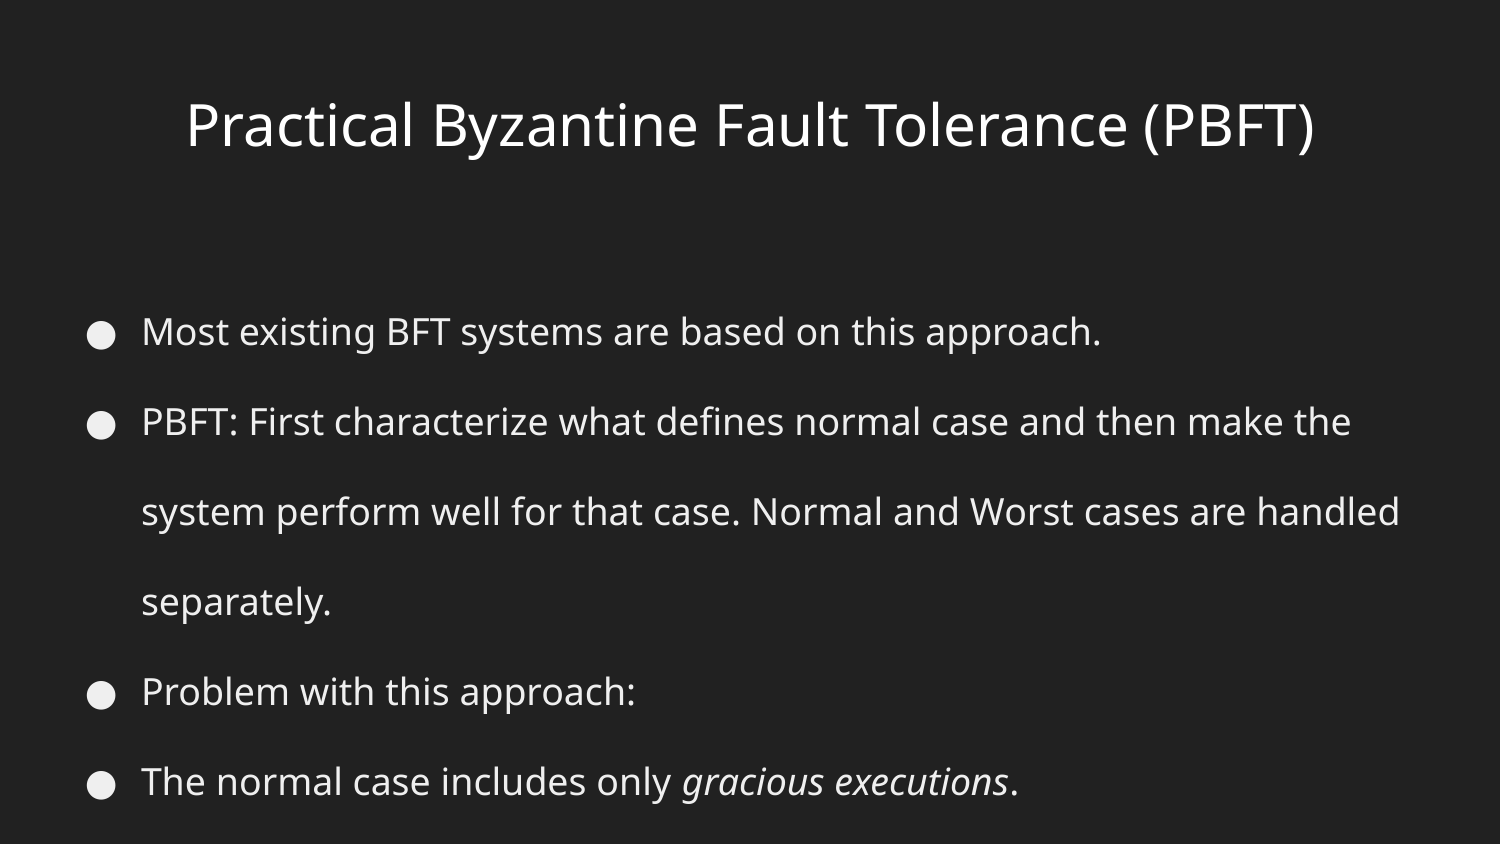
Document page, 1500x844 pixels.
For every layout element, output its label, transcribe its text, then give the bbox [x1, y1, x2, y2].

title Practical Byzantine Fault Tolerance (PBFT) [51, 72, 1449, 183]
list Most existing BFT systems are based on this approach. PBFT: First characterize what defines normal case and then make the system perform well for that case. Normal and Worst cases are handled separately. Problem with this approach: The normal case includes only gracious executions. [51, 248, 1449, 750]
